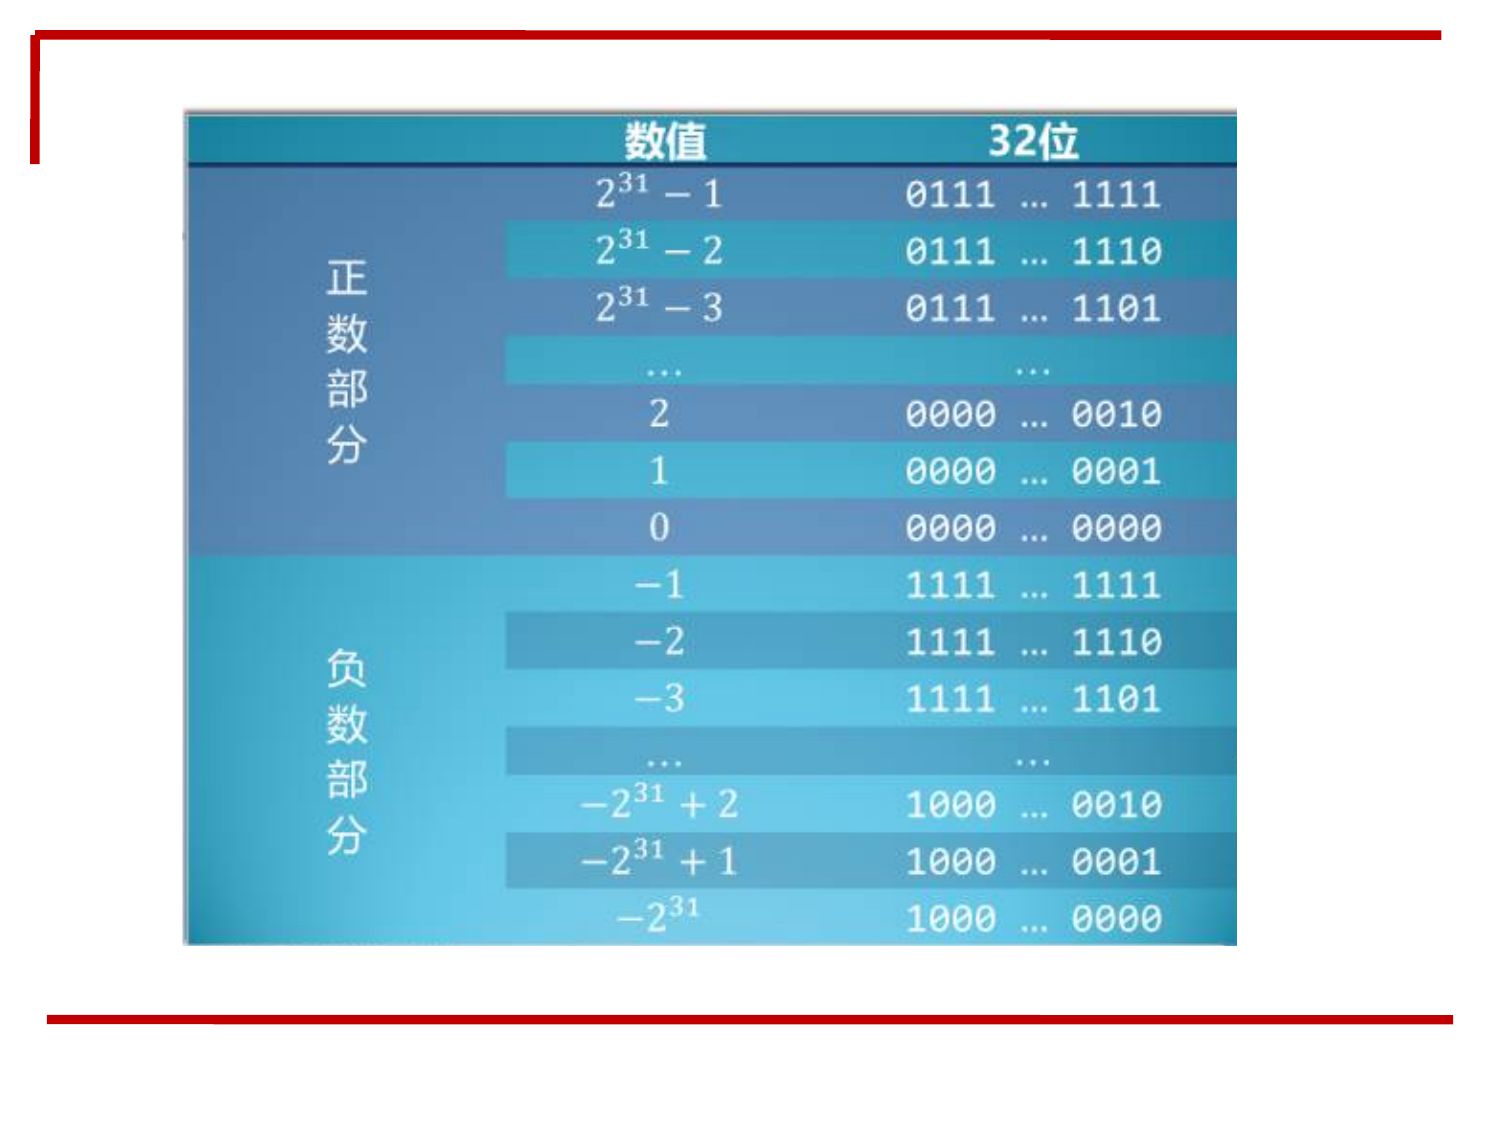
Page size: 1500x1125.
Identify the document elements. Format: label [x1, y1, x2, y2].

picture [182, 104, 1238, 946]
